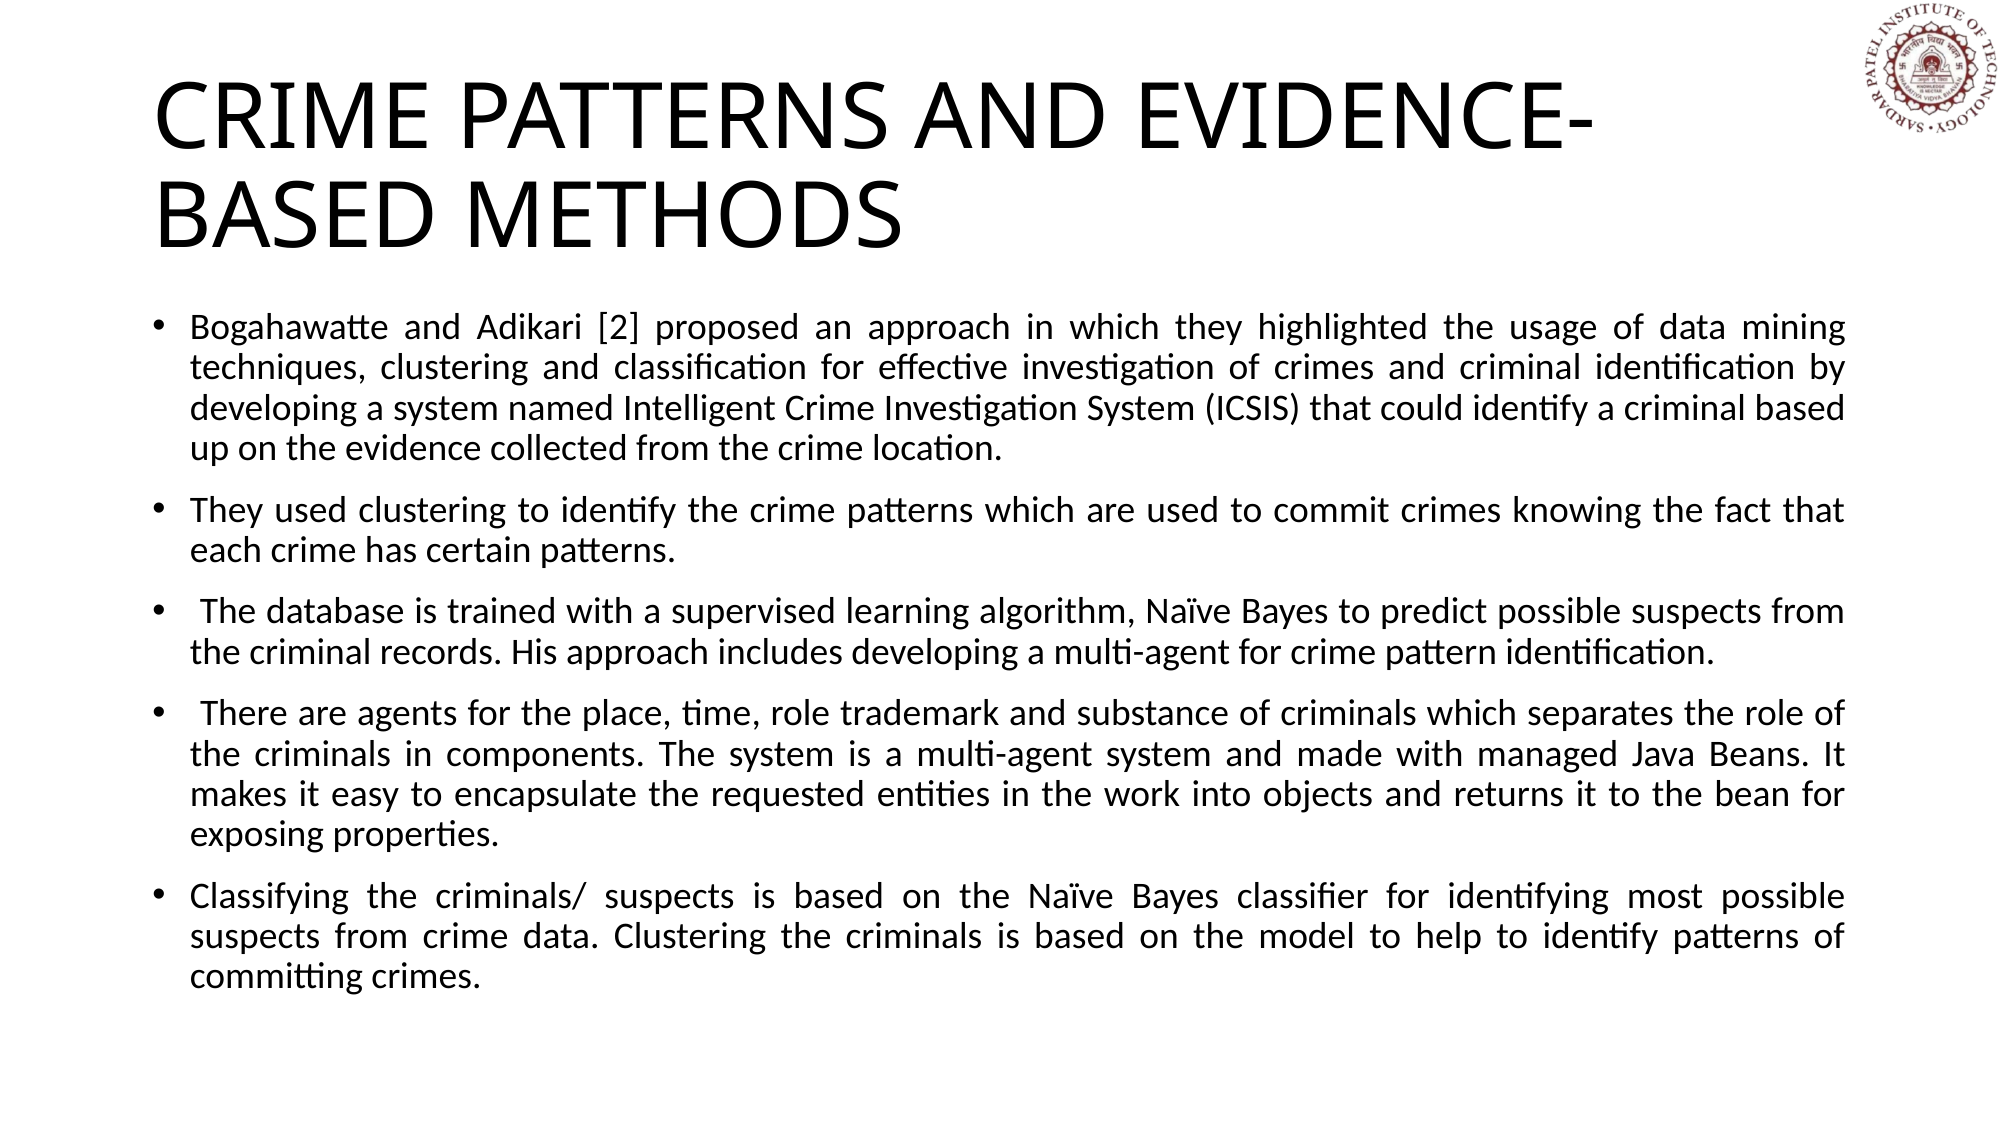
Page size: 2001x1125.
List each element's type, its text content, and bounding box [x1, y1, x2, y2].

list Bogahawatte and Adikari [2] proposed an approach in which they highlighted the usage of data mining techniques, clustering and classification for effective investigation of crimes and criminal identification by developing a system named Intelligent Crime Investigation System (ICSIS) that could identify a criminal based up on the evidence collected from the crime location. They used clustering to identify the crime patterns which are used to commit crimes knowing the fact that each crime has certain patterns. The database is trained with a supervised learning algorithm, Naïve Bayes to predict possible suspects from the criminal records. His approach includes developing a multi-agent for crime pattern identification. There are agents for the place, time, role trademark and substance of criminals which separates the role of the criminals in components. The system is a multi-agent system and made with managed Java Beans. It makes it easy to encapsulate the requested entities in the work into objects and returns it to the bean for exposing properties. Classifying the criminals/ suspects is based on the Naïve Bayes classifier for identifying most possible suspects from crime data. Clustering the criminals is based on the model to help to identify patterns of committing crimes. [137, 299, 1863, 1014]
title CRIME PATTERNS AND EVIDENCE-BASED METHODS [137, 59, 1863, 278]
picture [1862, 0, 1998, 135]
